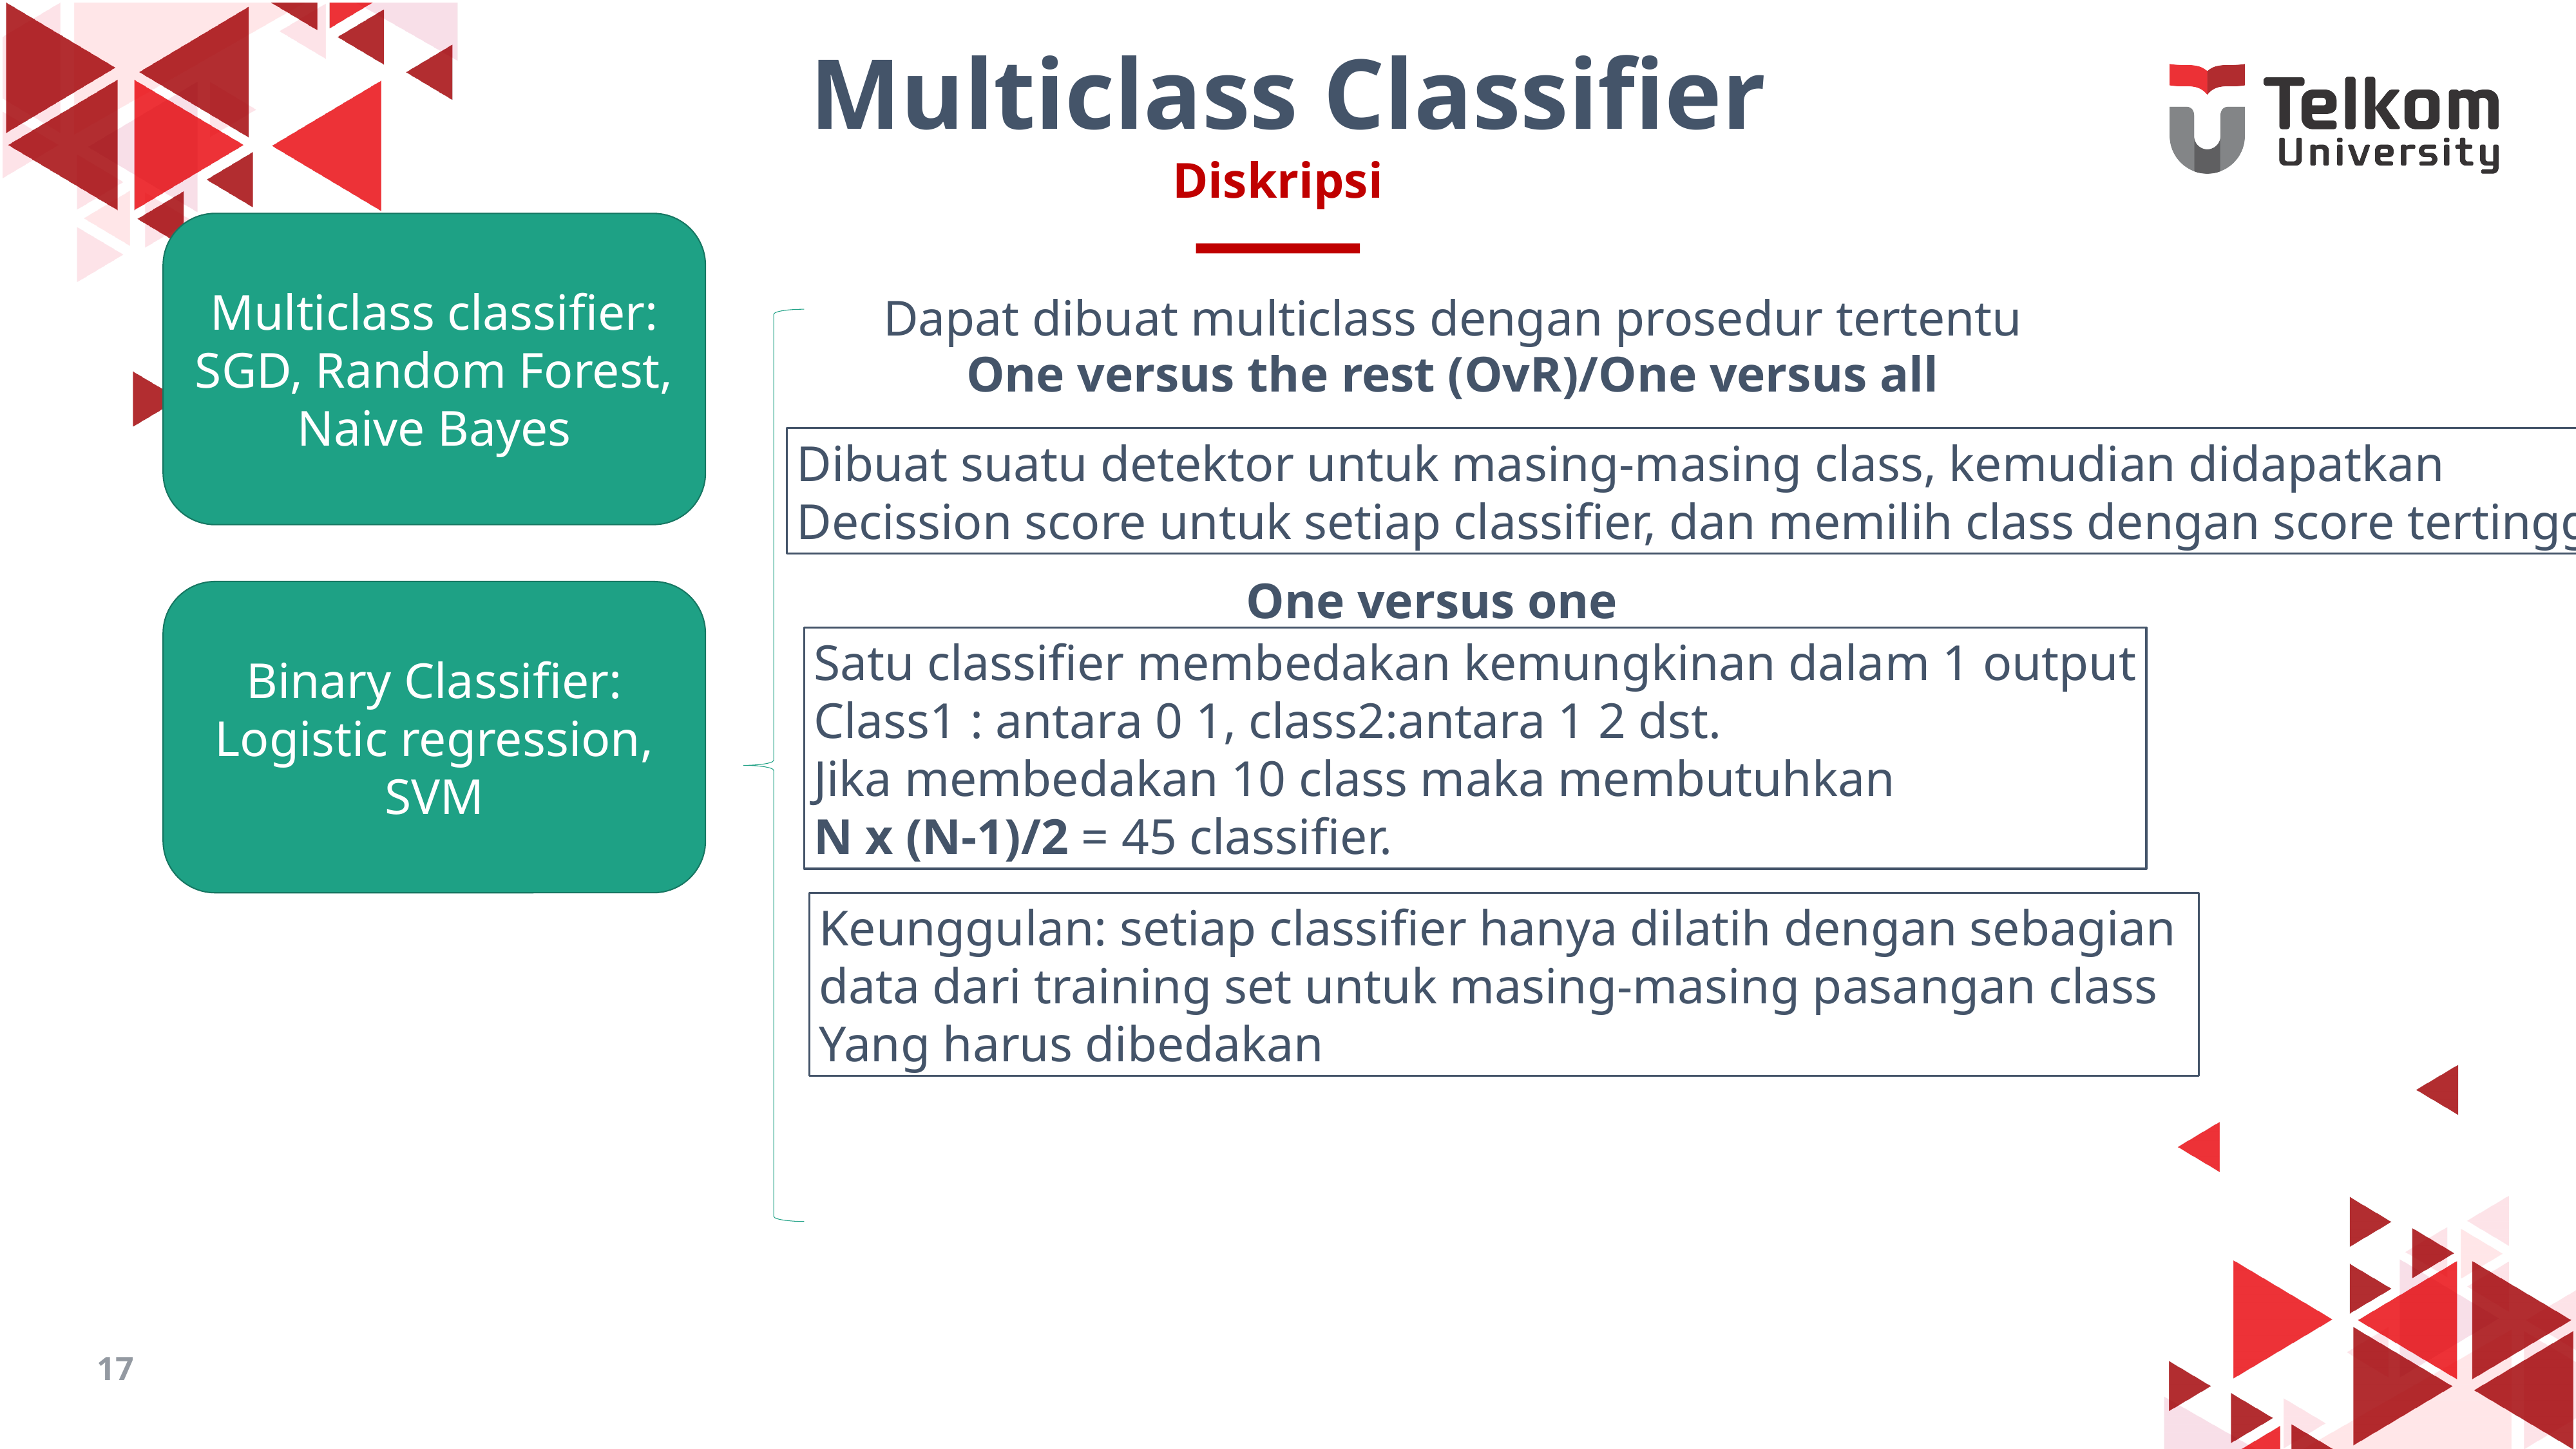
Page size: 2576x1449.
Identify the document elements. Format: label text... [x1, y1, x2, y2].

picture [2126, 1018, 2576, 1449]
text_box Keunggulan: setiap classifier hanya dilatih dengan sebagian data dari training set untuk masing-masing pasangan class Yang harus dibedakan [809, 893, 2199, 1076]
text_box [743, 308, 805, 1222]
text_box Diskripsi [758, 145, 1798, 213]
slide_number 17 [77, 1332, 224, 1409]
text_box Satu classifier membedakan kemungkinan dalam 1 output Class1 : antara 0 1, class2:antara 1 2 dst. Jika membedakan 10 class maka membutuhkan N x (N-1)/2 = 45 classifier. [805, 627, 2147, 869]
text_box Binary Classifier: Logistic regression, SVM [162, 580, 707, 894]
picture [2170, 64, 2499, 174]
text_box Multiclass classifier: SGD, Random Forest, Naive Bayes [162, 213, 707, 526]
text_box [1196, 243, 1360, 254]
text_box Multiclass Classifier [800, 28, 1776, 145]
text_box Dapat dibuat multiclass dengan prosedur tertentu [873, 283, 2032, 351]
picture [3, 3, 500, 478]
text_box Dibuat suatu detektor untuk masing-masing class, kemudian didapatkan Decission score untuk setiap classifier, dan memilih class dengan score tertinggi [805, 428, 2576, 554]
text_box One versus one [1237, 565, 1628, 627]
text_box One versus the rest (OvR)/One versus all [957, 339, 1949, 407]
